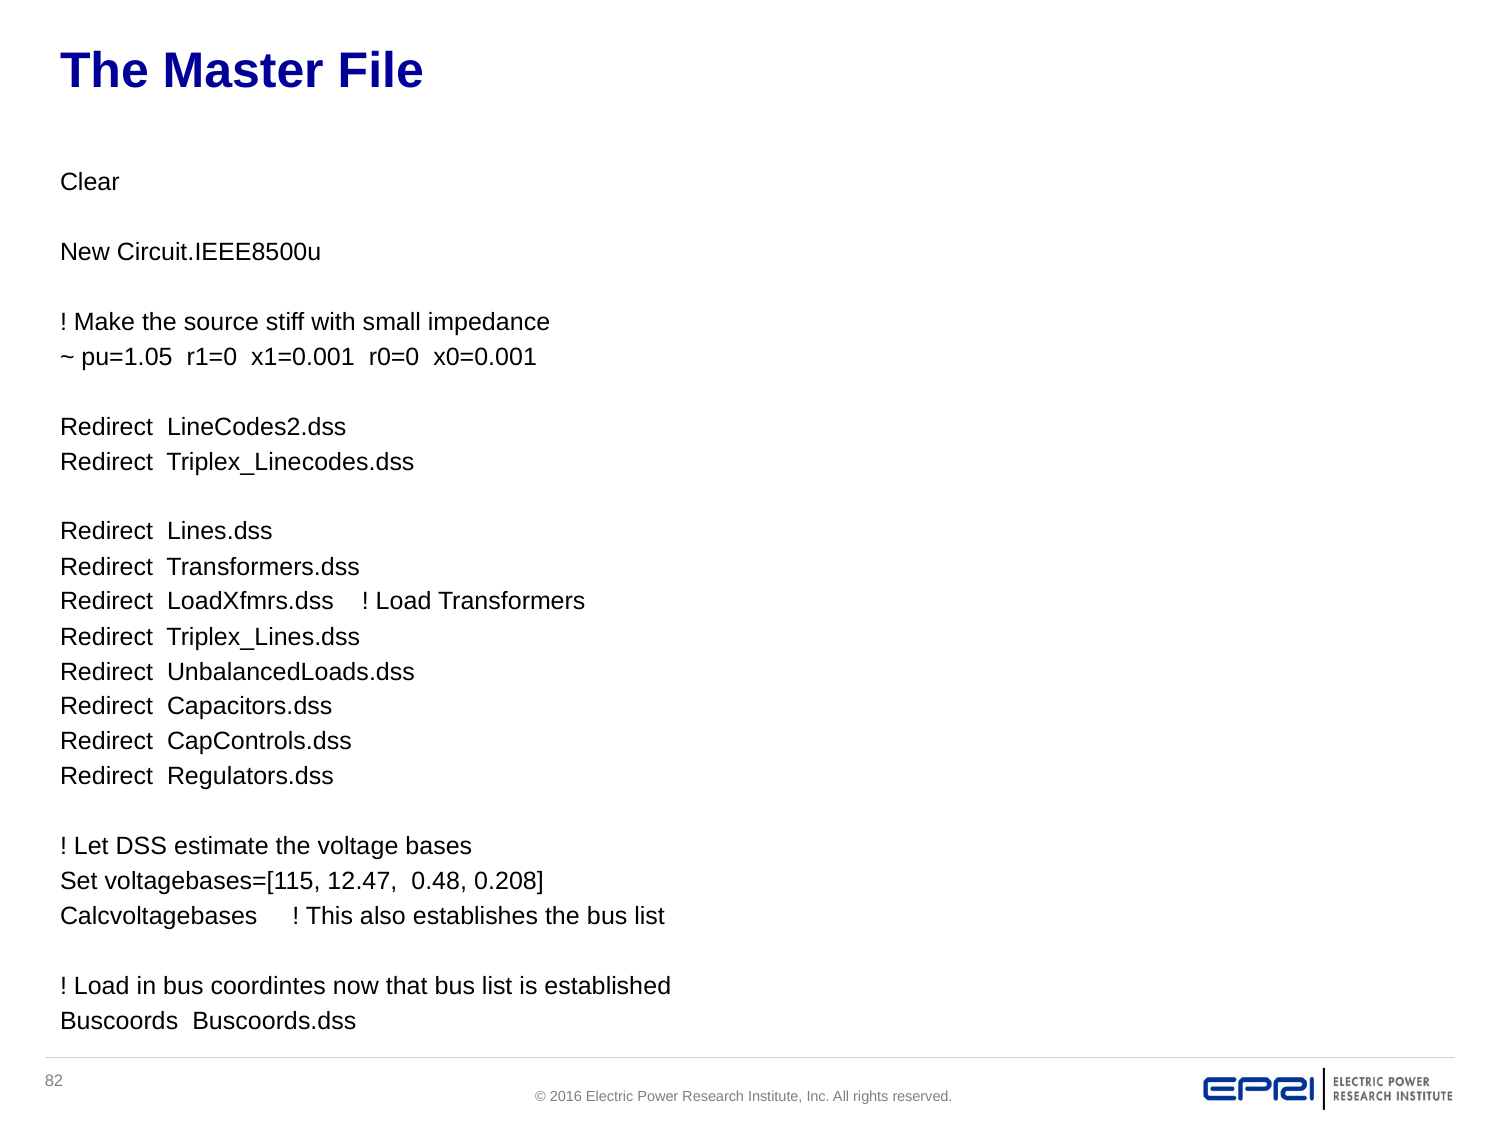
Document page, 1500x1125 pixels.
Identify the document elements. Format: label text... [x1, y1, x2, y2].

picture [1200, 1064, 1455, 1113]
list Clear New Circuit.IEEE8500u ! Make the source stiff with small impedance ~ pu=1.05 r1=0 x1=0.001 r0=0 x0=0.001 Redirect LineCodes2.dss Redirect Triplex_Linecodes.dss Redirect Lines.dss Redirect Transformers.dss Redirect LoadXfmrs.dss ! Load Transformers Redirect Triplex_Lines.dss Redirect UnbalancedLoads.dss Redirect Capacitors.dss Redirect CapControls.dss Redirect Regulators.dss ! Let DSS estimate the voltage bases Set voltagebases=[115, 12.47, 0.48, 0.208] Calcvoltagebases ! This also establishes the bus list ! Load in bus coordintes now that bus list is established Buscoords Buscoords.dss [44, 164, 1456, 1051]
title The Master File [44, 29, 1456, 151]
